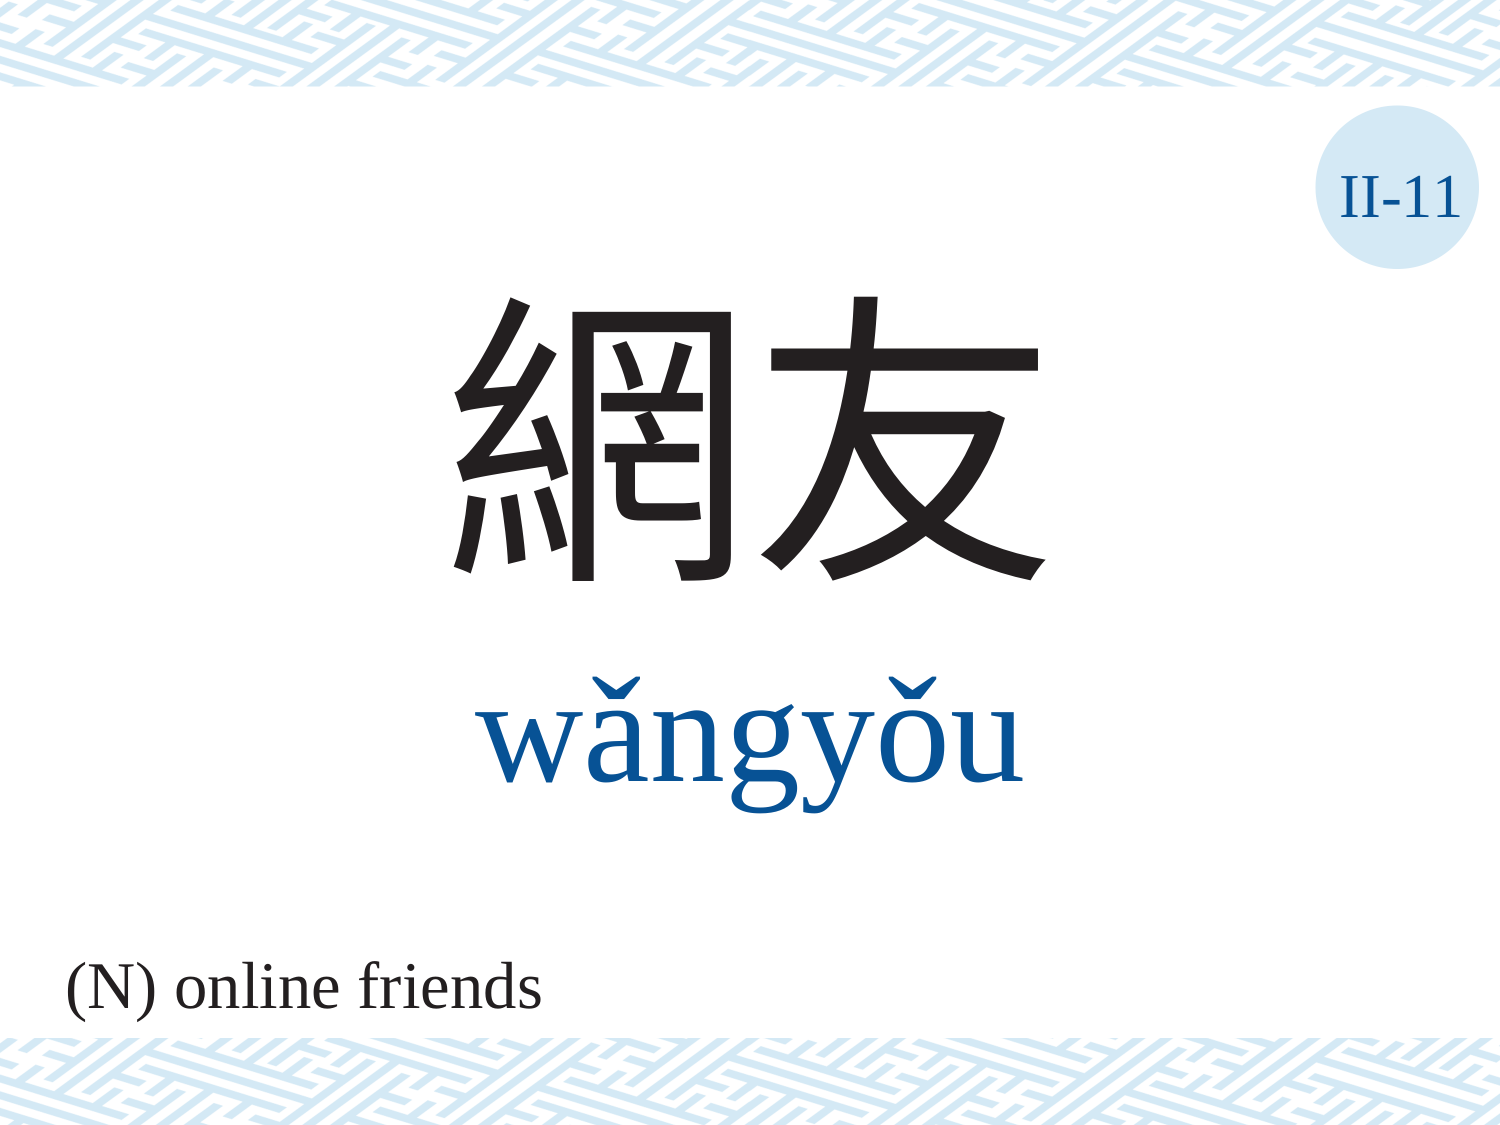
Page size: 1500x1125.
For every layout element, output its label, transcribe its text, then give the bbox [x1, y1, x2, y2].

text_box (N) online friends [62, 942, 545, 1023]
picture [0, 0, 1500, 1125]
text_box II-11 網友 wǎngyǒu [439, 154, 1465, 812]
